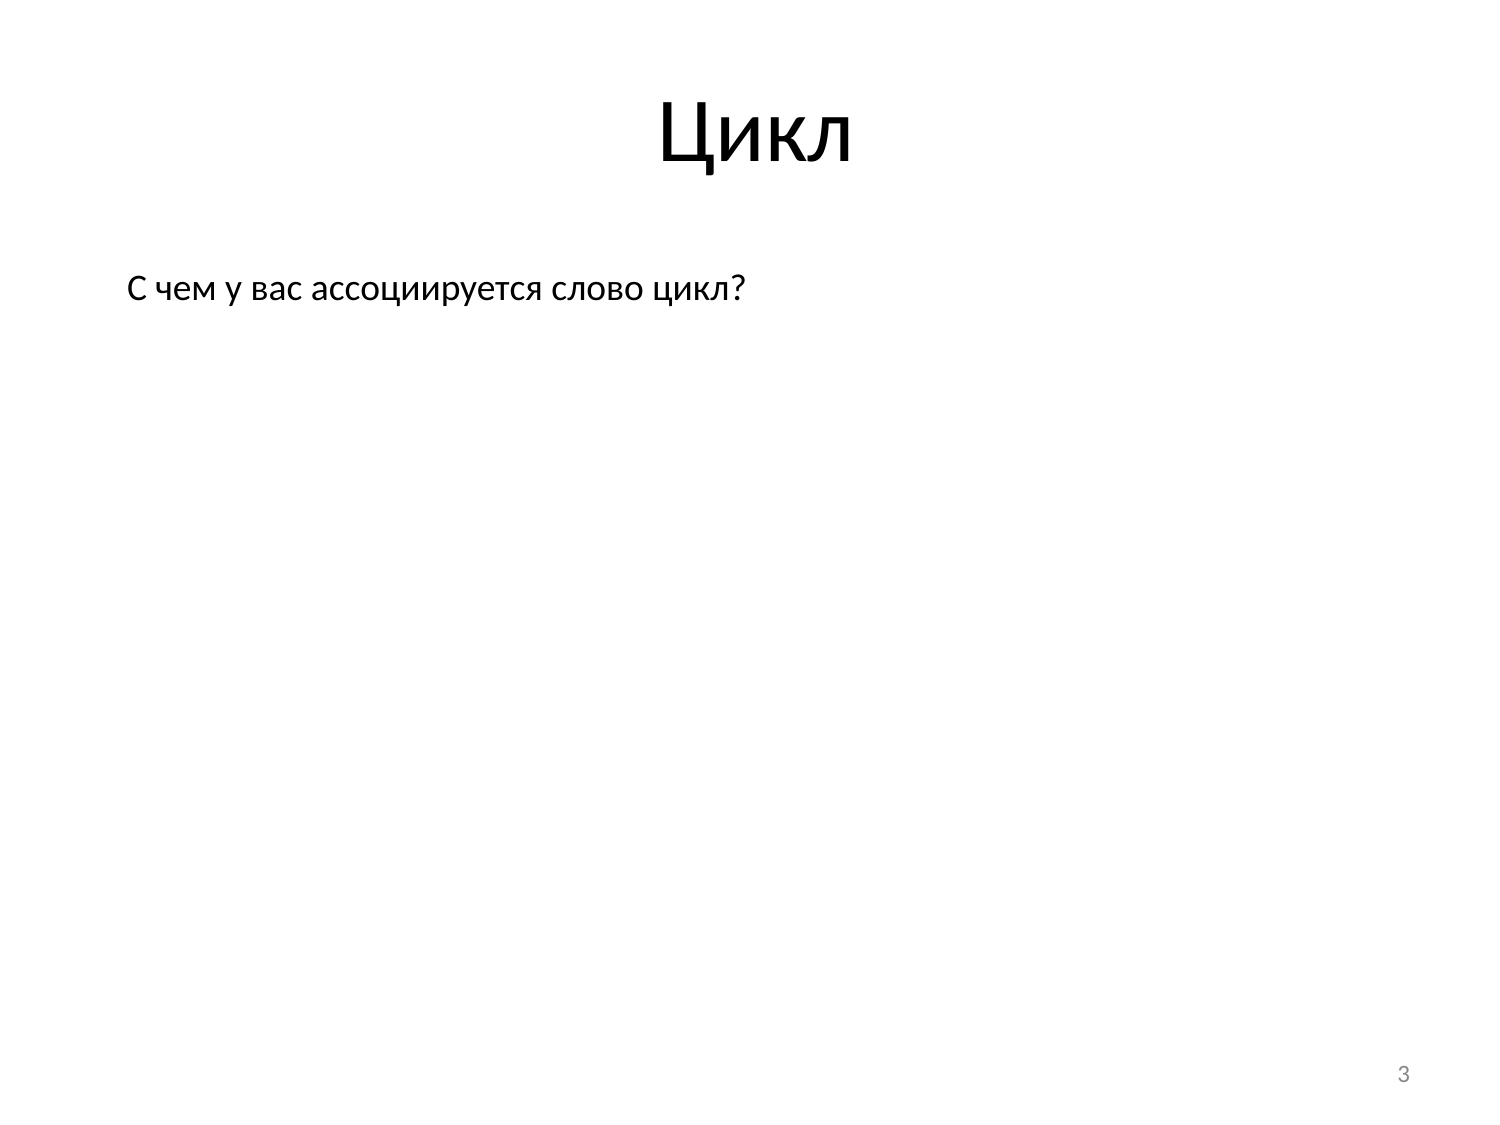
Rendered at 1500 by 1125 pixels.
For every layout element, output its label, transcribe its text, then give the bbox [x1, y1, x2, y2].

title Цикл [41, 30, 1471, 219]
text_box С чем у вас ассоциируется слово цикл? [112, 255, 1459, 316]
slide_number ‹#› [1074, 1042, 1425, 1103]
